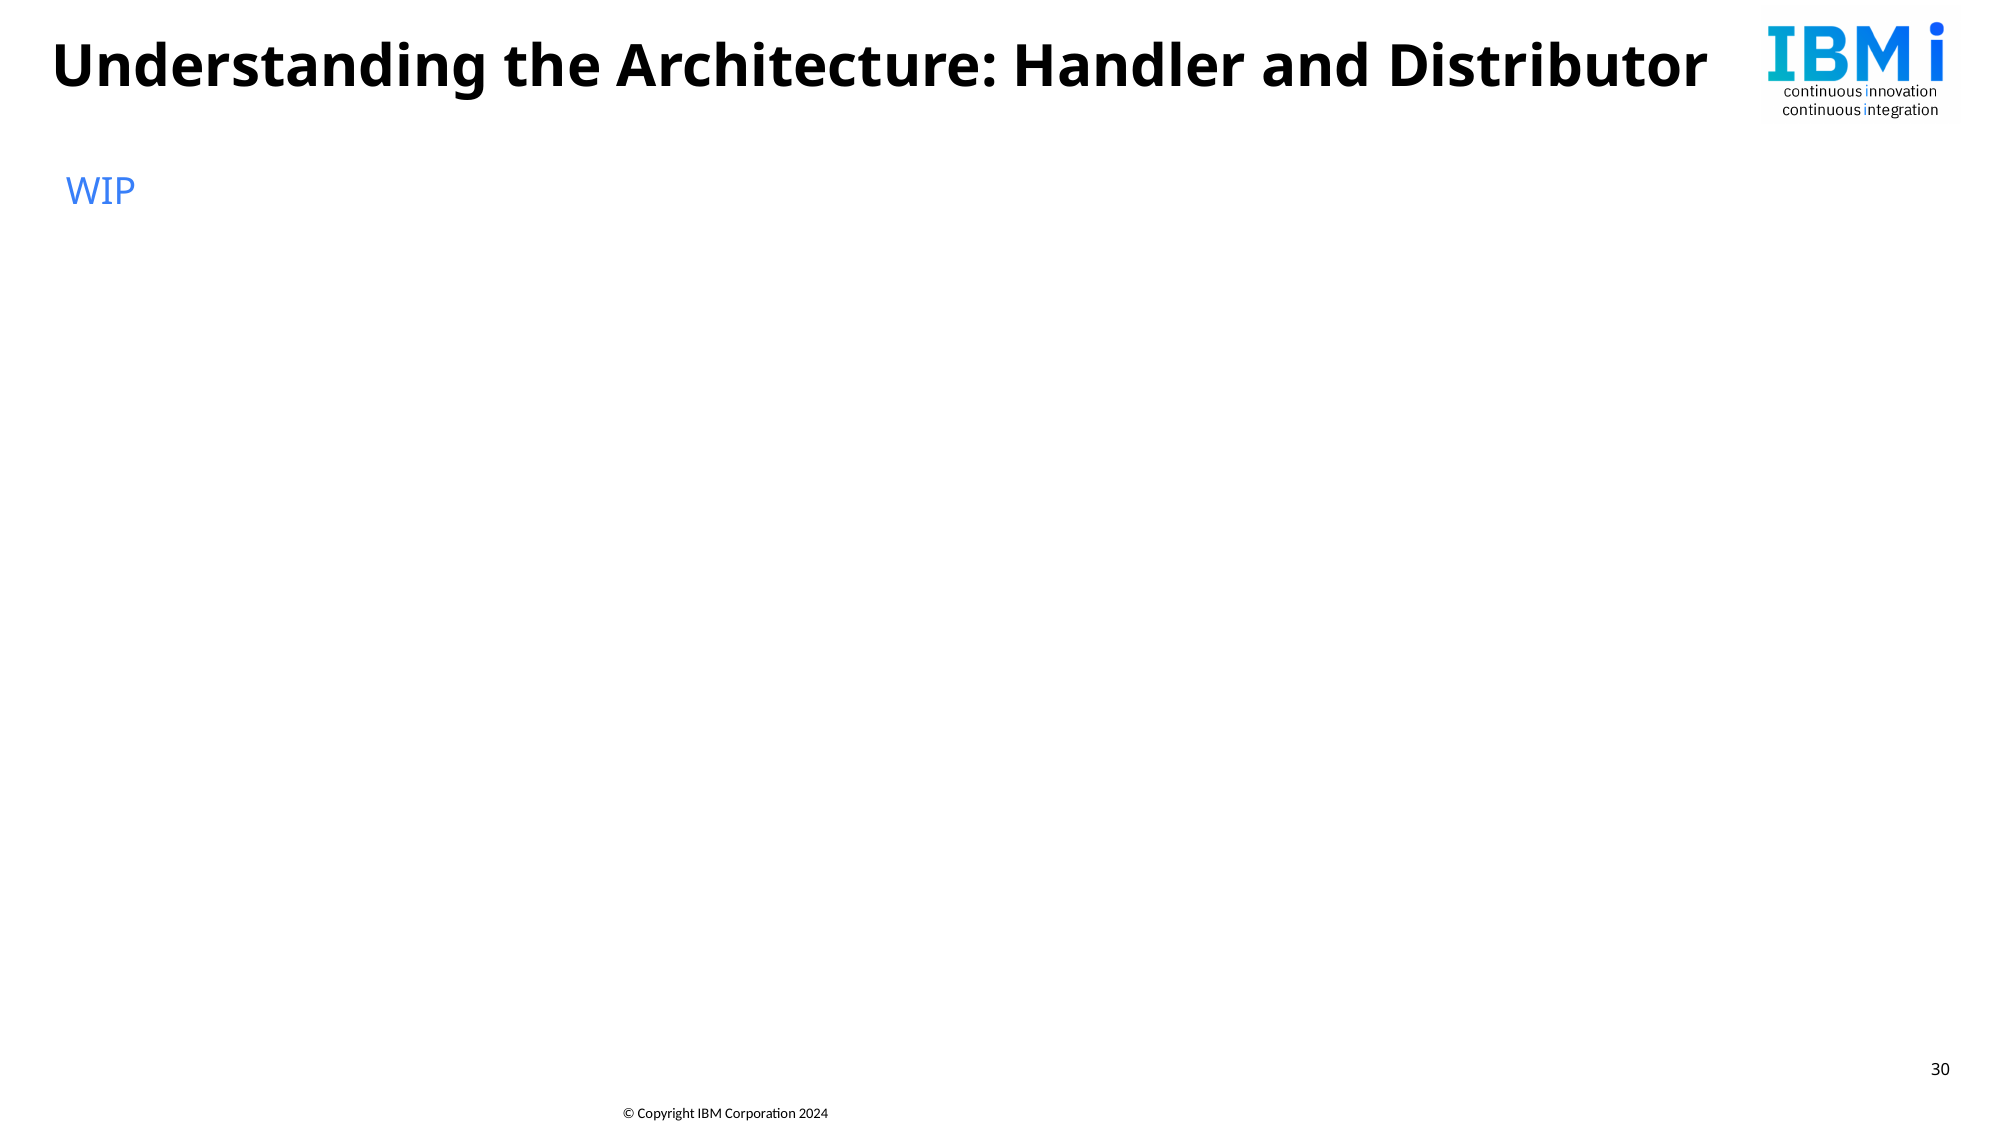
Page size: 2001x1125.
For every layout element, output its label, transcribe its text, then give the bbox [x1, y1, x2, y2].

slide_number 30 [1500, 1055, 1950, 1086]
text_box WIP [51, 160, 562, 220]
text_box Understanding the Architecture: Handler and Distributor [50, 36, 1721, 101]
picture [1761, 5, 1961, 124]
